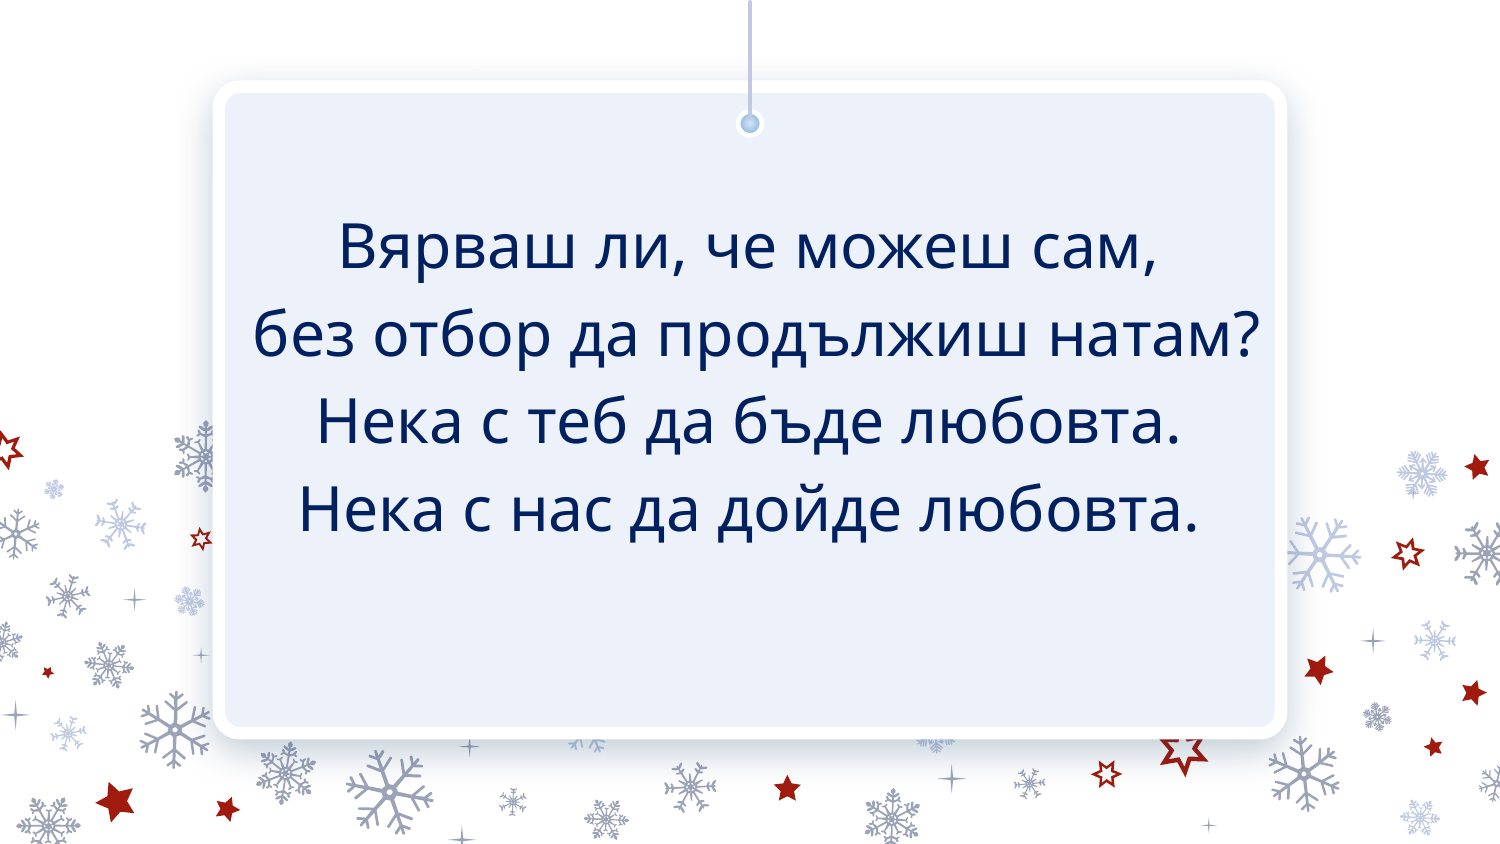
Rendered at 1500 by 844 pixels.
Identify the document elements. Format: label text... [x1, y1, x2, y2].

text_box Вярваш ли, че можеш сам, без отбор да продължиш натам? Нека с теб да бъде любовта. Нека с нас да дойде любовта. [215, 191, 1281, 497]
